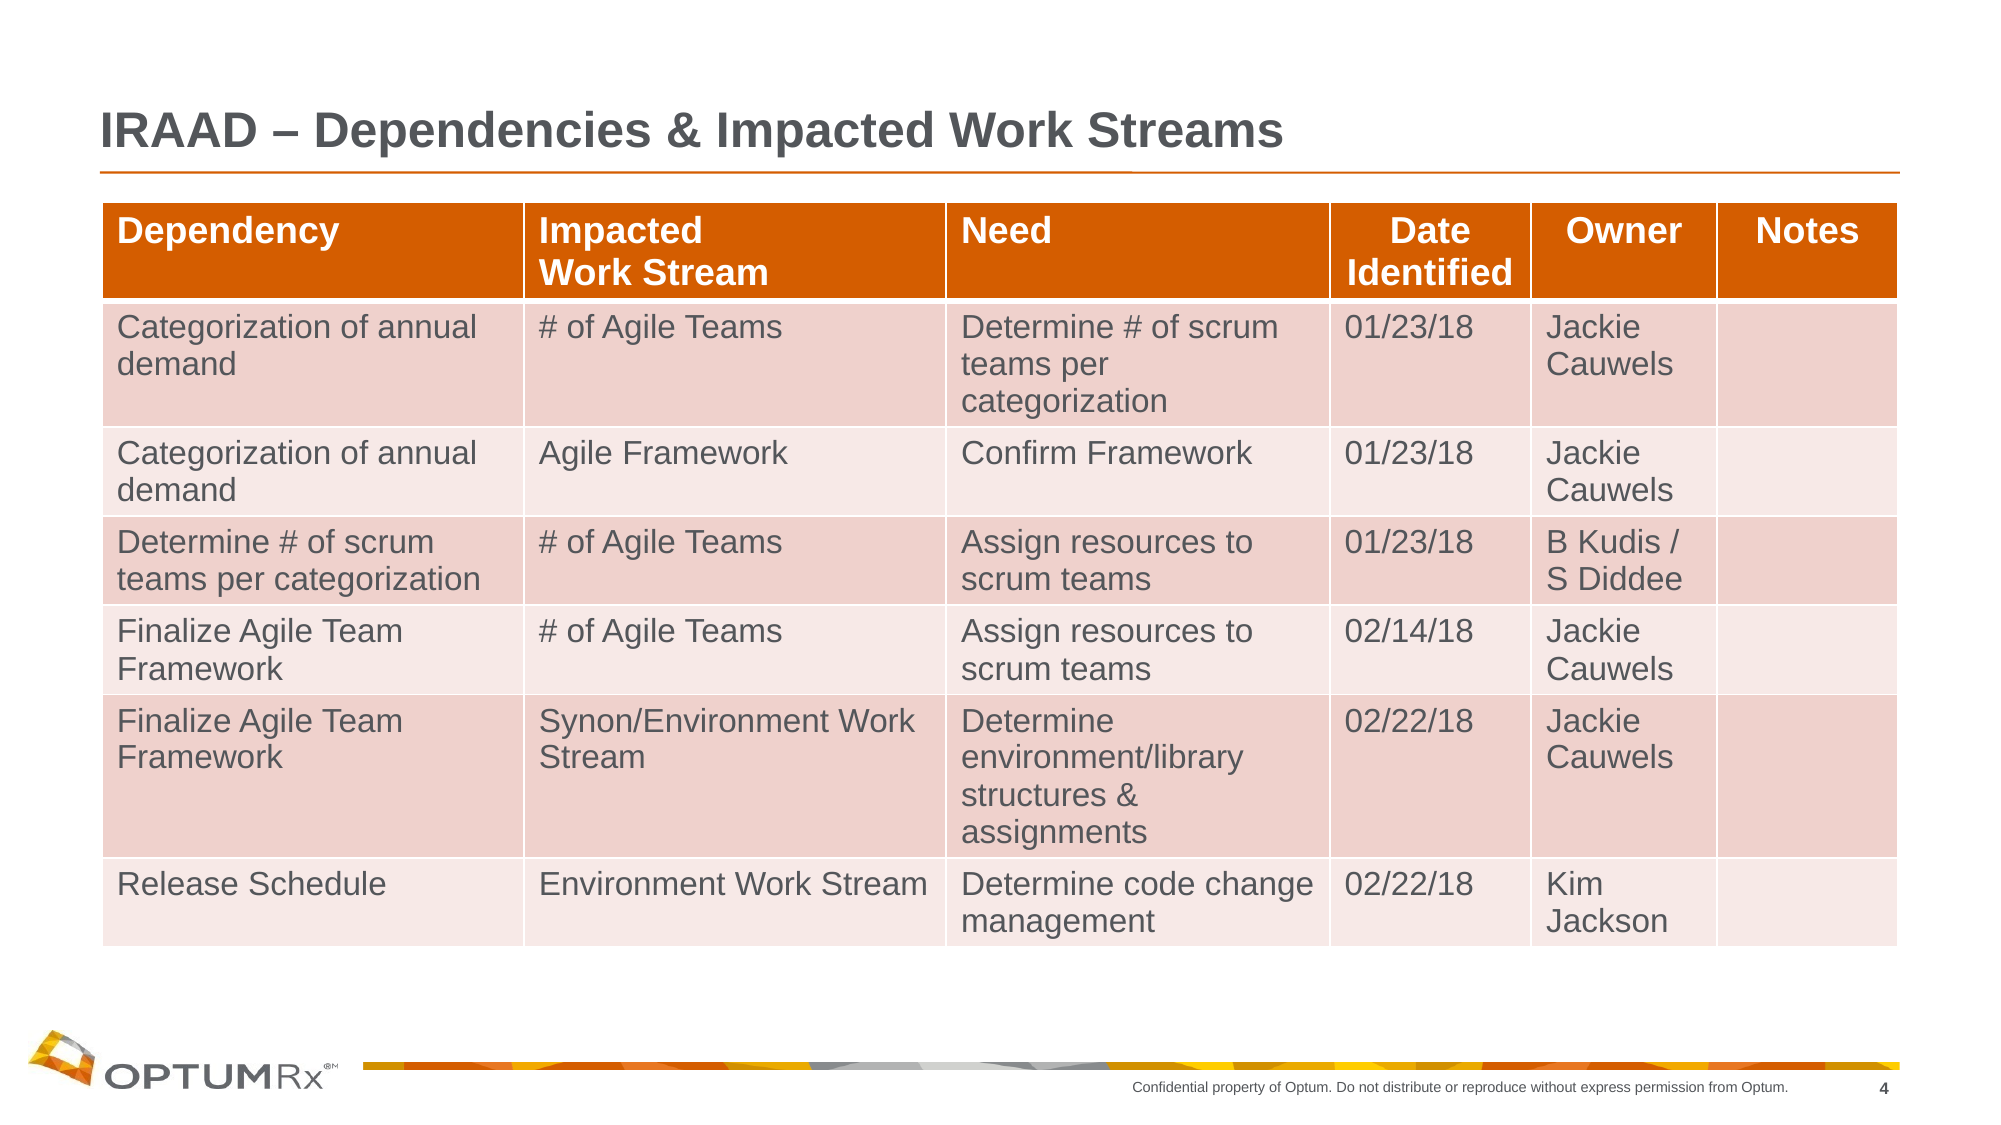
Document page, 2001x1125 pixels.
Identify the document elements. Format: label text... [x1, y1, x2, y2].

table_cell Agile Framework [525, 428, 945, 515]
table_cell Categorization of annual demand [103, 304, 523, 426]
table_cell Synon/Environment Work Stream [525, 695, 945, 857]
table_cell # of Agile Teams [525, 606, 945, 694]
table_cell Confirm Framework [947, 428, 1329, 515]
table_cell Determine environment/library structures & assignments [947, 695, 1329, 857]
table_cell Assign resources to scrum teams [947, 606, 1329, 694]
table_header Notes [1718, 203, 1897, 298]
table_cell 01/23/18 [1331, 517, 1530, 604]
table_cell Release Schedule [103, 859, 523, 946]
table_cell # of Agile Teams [525, 517, 945, 604]
table_cell [1718, 859, 1897, 946]
table_cell Finalize Agile Team Framework [103, 606, 523, 694]
table_cell [1718, 606, 1897, 694]
table_cell Finalize Agile Team Framework [103, 695, 523, 857]
table_cell Jackie Cauwels [1532, 428, 1716, 515]
table_cell [1718, 428, 1897, 515]
table_cell 01/23/18 [1331, 304, 1530, 426]
table_header Need [947, 203, 1329, 298]
table_cell Assign resources to scrum teams [947, 517, 1329, 604]
table_cell Kim Jackson [1532, 859, 1716, 946]
table_cell Determine # of scrum teams per categorization [947, 304, 1329, 426]
table_header Impacted Work Stream [525, 203, 945, 298]
table_cell 02/22/18 [1331, 695, 1530, 857]
table_cell B Kudis / S Diddee [1532, 517, 1716, 604]
table_cell Determine code change management [947, 859, 1329, 946]
table_cell [1718, 695, 1897, 857]
table_cell Environment Work Stream [525, 859, 945, 946]
table_header Owner [1532, 203, 1716, 298]
table_cell # of Agile Teams [525, 304, 945, 426]
table_cell 01/23/18 [1331, 428, 1530, 515]
table_cell Jackie Cauwels [1532, 695, 1716, 857]
table_cell 02/14/18 [1331, 606, 1530, 694]
table_cell Determine # of scrum teams per categorization [103, 517, 523, 604]
table_cell Jackie Cauwels [1532, 304, 1716, 426]
table_cell [1718, 304, 1897, 426]
picture [28, 1030, 338, 1089]
table_header Date Identified [1331, 203, 1530, 298]
table_header Dependency [103, 203, 523, 298]
table_cell Jackie Cauwels [1532, 606, 1716, 694]
table_cell 02/22/18 [1331, 859, 1530, 946]
table_cell Categorization of annual demand [103, 428, 523, 515]
table_cell [1718, 517, 1897, 604]
picture [364, 1062, 1900, 1070]
title IRAAD – Dependencies & Impacted Work Streams [99, 31, 1900, 158]
